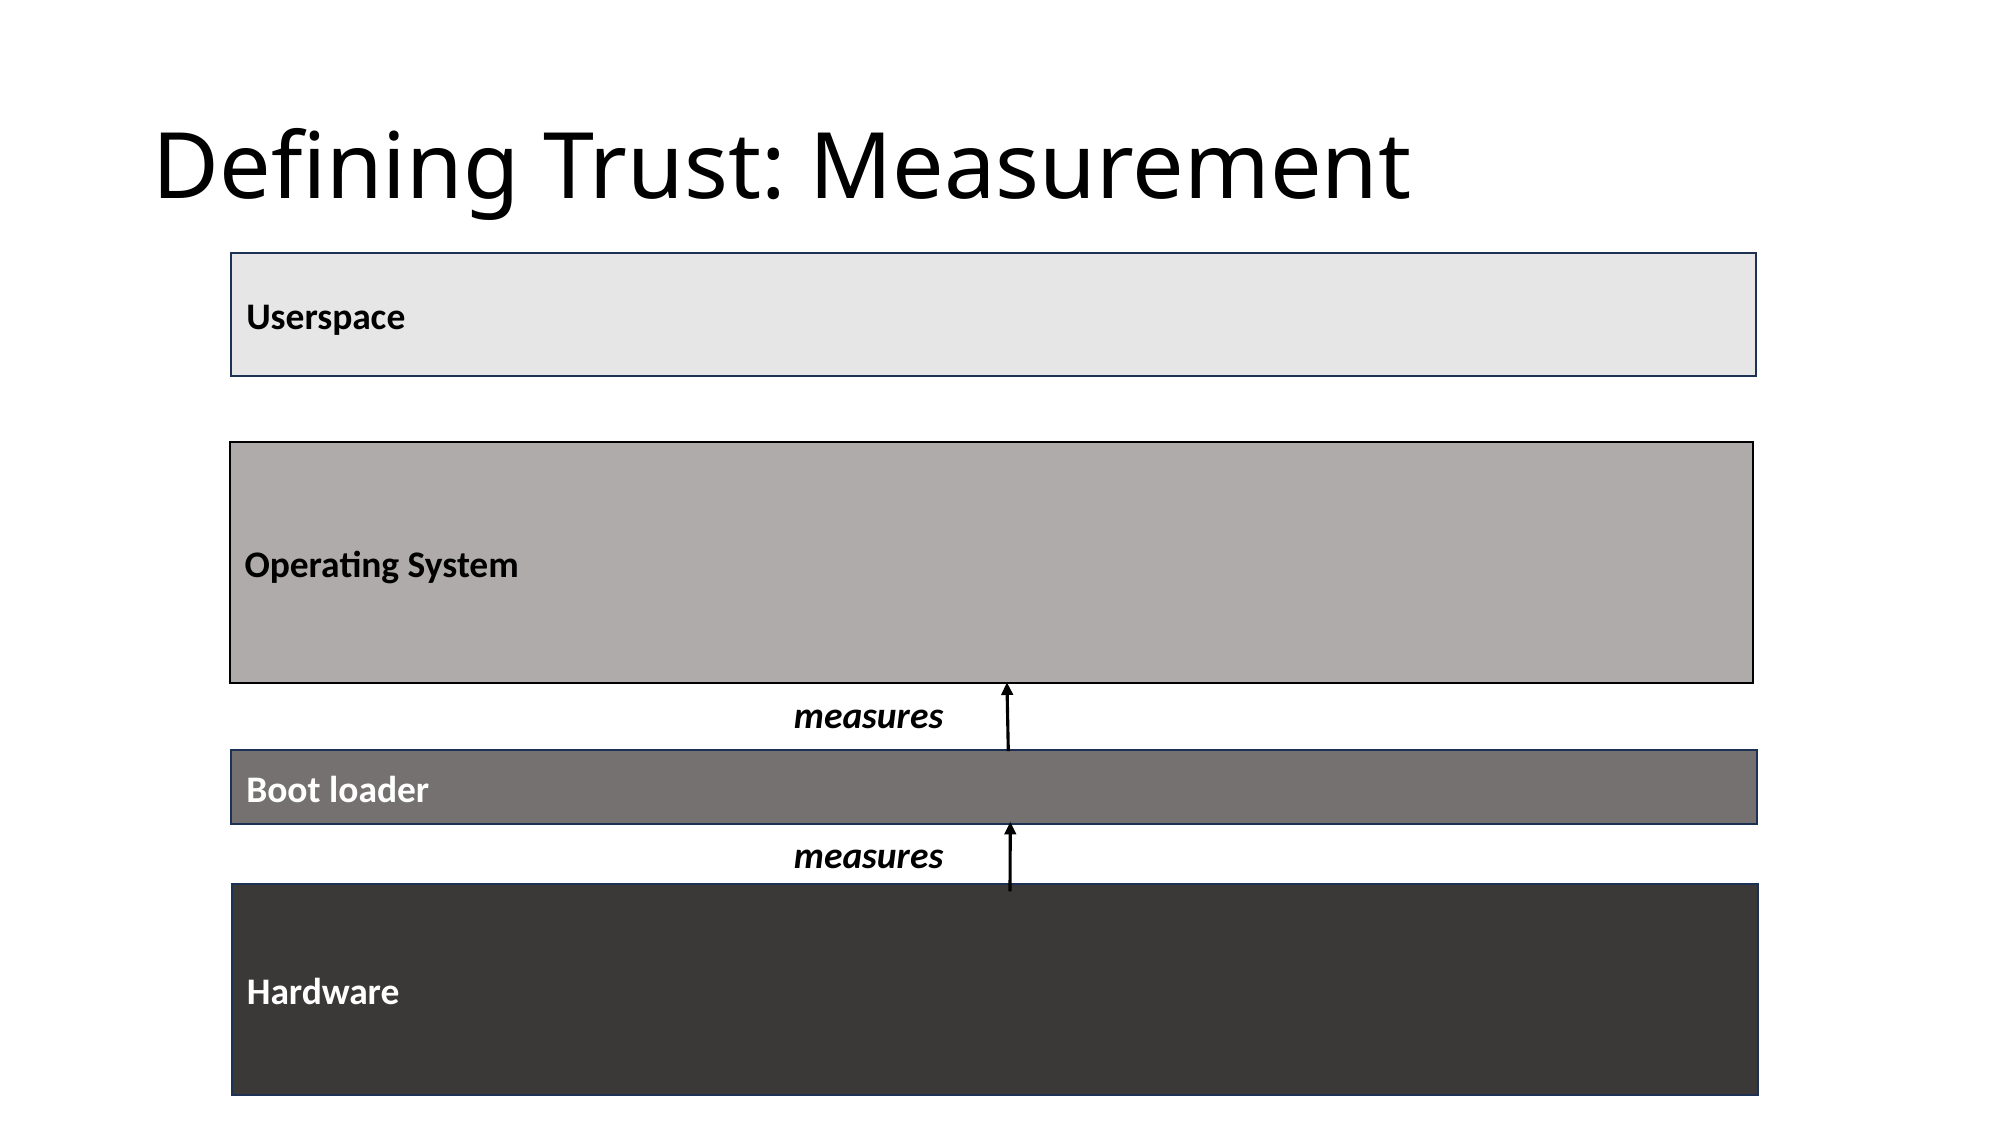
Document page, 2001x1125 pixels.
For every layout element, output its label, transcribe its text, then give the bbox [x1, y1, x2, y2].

text_box measures [778, 823, 994, 884]
text_box Userspace [230, 278, 1757, 377]
text_box Boot loader [230, 749, 1758, 825]
text_box Hardware [231, 883, 1759, 1096]
text_box Operating System [229, 441, 1754, 684]
title Defining Trust: Measurement [137, 59, 1863, 278]
text_box measures [778, 683, 994, 744]
